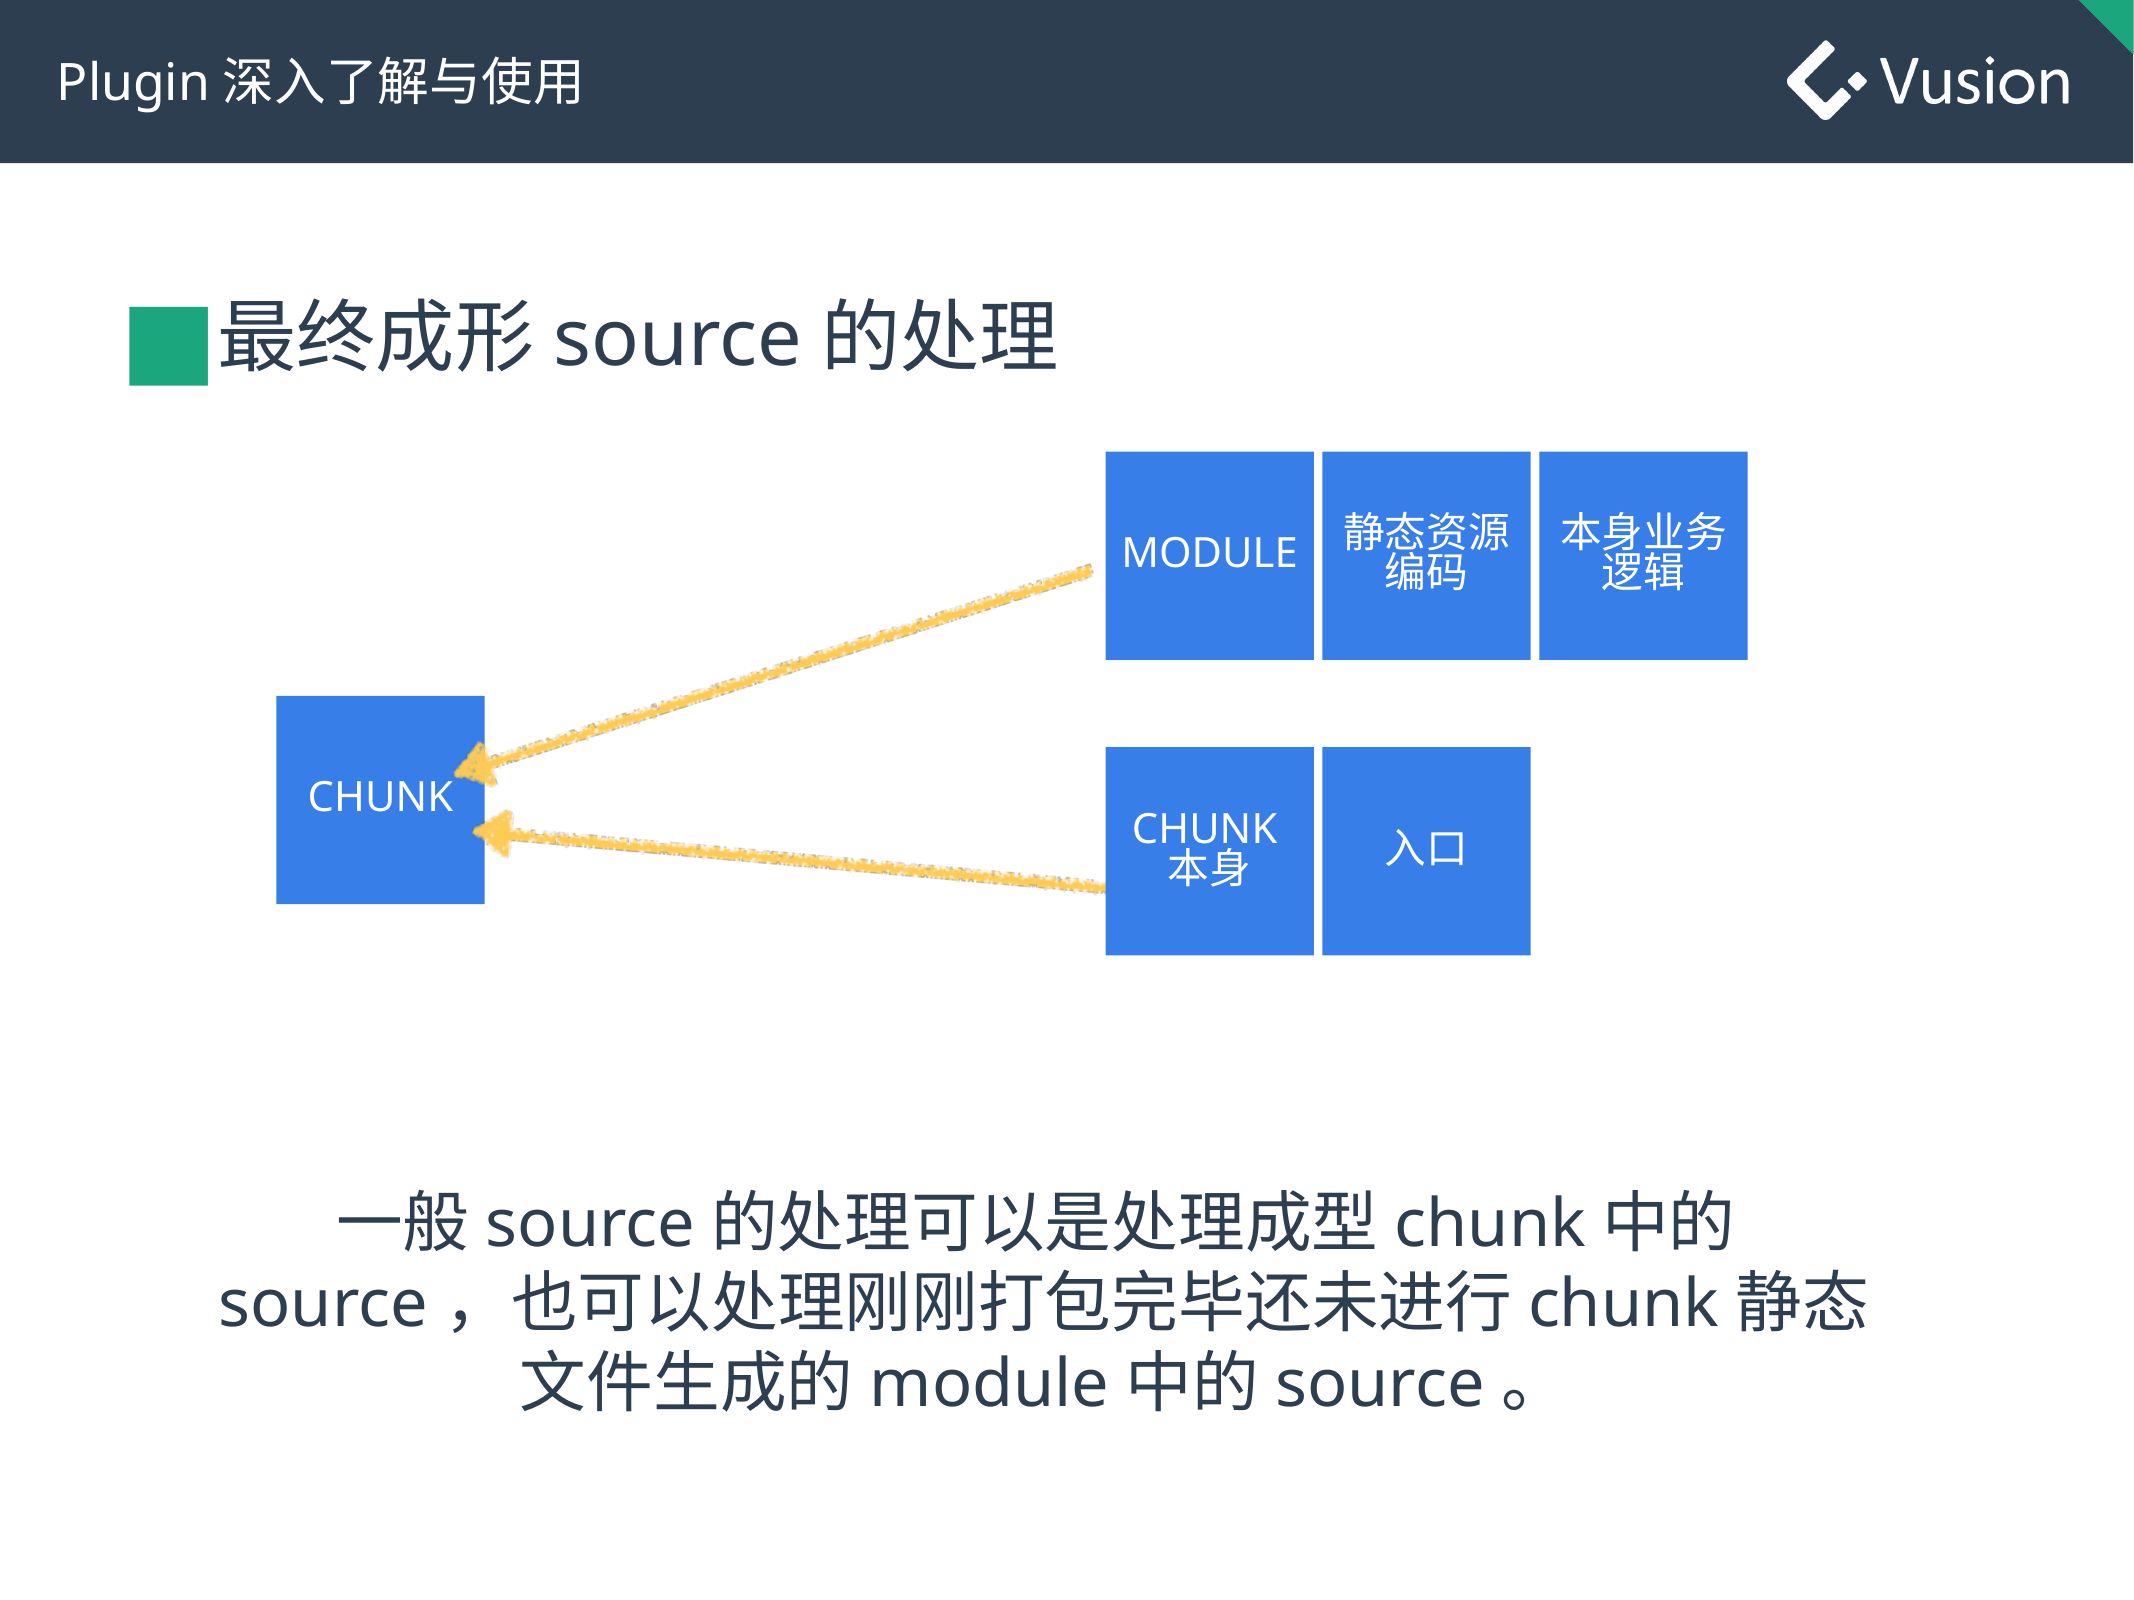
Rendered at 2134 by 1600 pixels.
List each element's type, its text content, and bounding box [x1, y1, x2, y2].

picture [430, 546, 1114, 799]
text_box 入口 [1322, 747, 1531, 956]
text_box chunk [276, 695, 485, 905]
list 最终成形source的处理 [113, 280, 1649, 447]
picture [1580, 0, 2134, 276]
picture [463, 807, 1133, 911]
text_box 一般source的处理可以是处理成型chunk中的source，也可以处理刚刚打包完毕还未进行chunk静态文件生成的module中的source。 [192, 1173, 1896, 1427]
text_box 静态资源编码 [1322, 451, 1531, 660]
text_box 本身业务逻辑 [1539, 451, 1748, 660]
text_box module [1105, 451, 1314, 660]
title Plugin深入了解与使用 [50, 37, 2083, 123]
text_box chunk本身 [1105, 747, 1314, 956]
